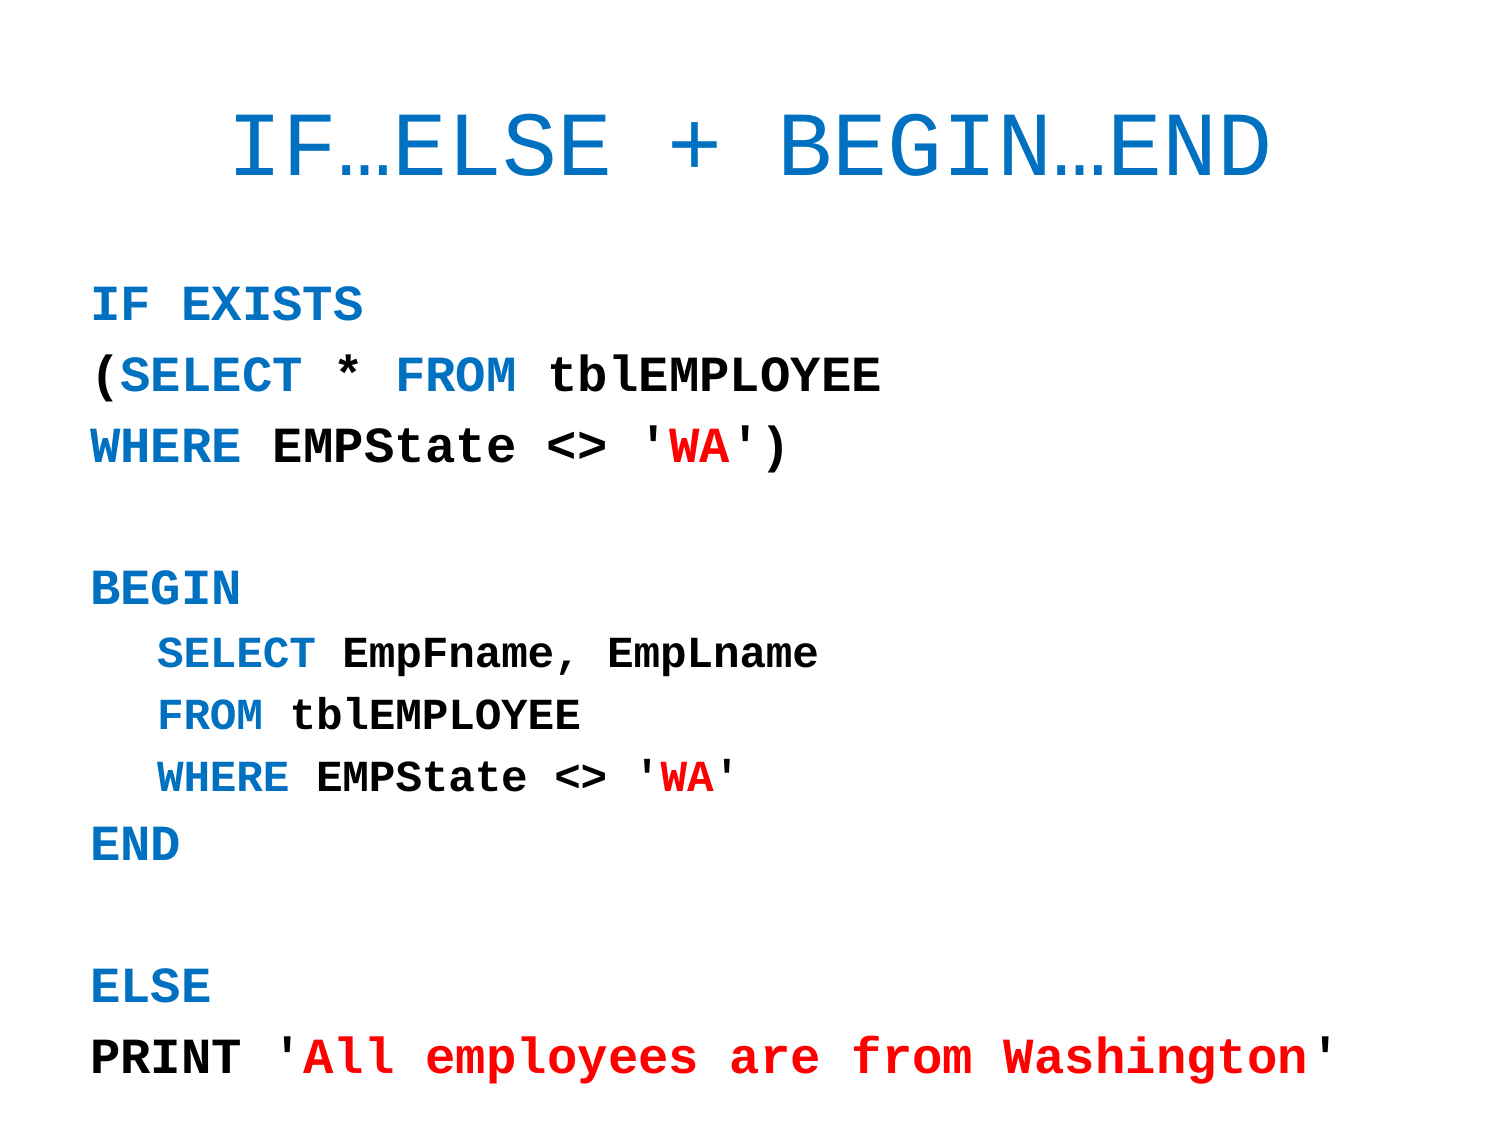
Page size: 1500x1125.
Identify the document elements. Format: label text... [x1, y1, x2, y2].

list IF EXISTS (SELECT * FROM tblEMPLOYEE WHERE EMPState <> 'WA') BEGIN SELECT EmpFname, EmpLname FROM tblEMPLOYEE WHERE EMPState <> 'WA' END ELSE PRINT 'All employees are from Washington' [75, 262, 1500, 1100]
title IF…ELSE + BEGIN…END [75, 45, 1425, 233]
